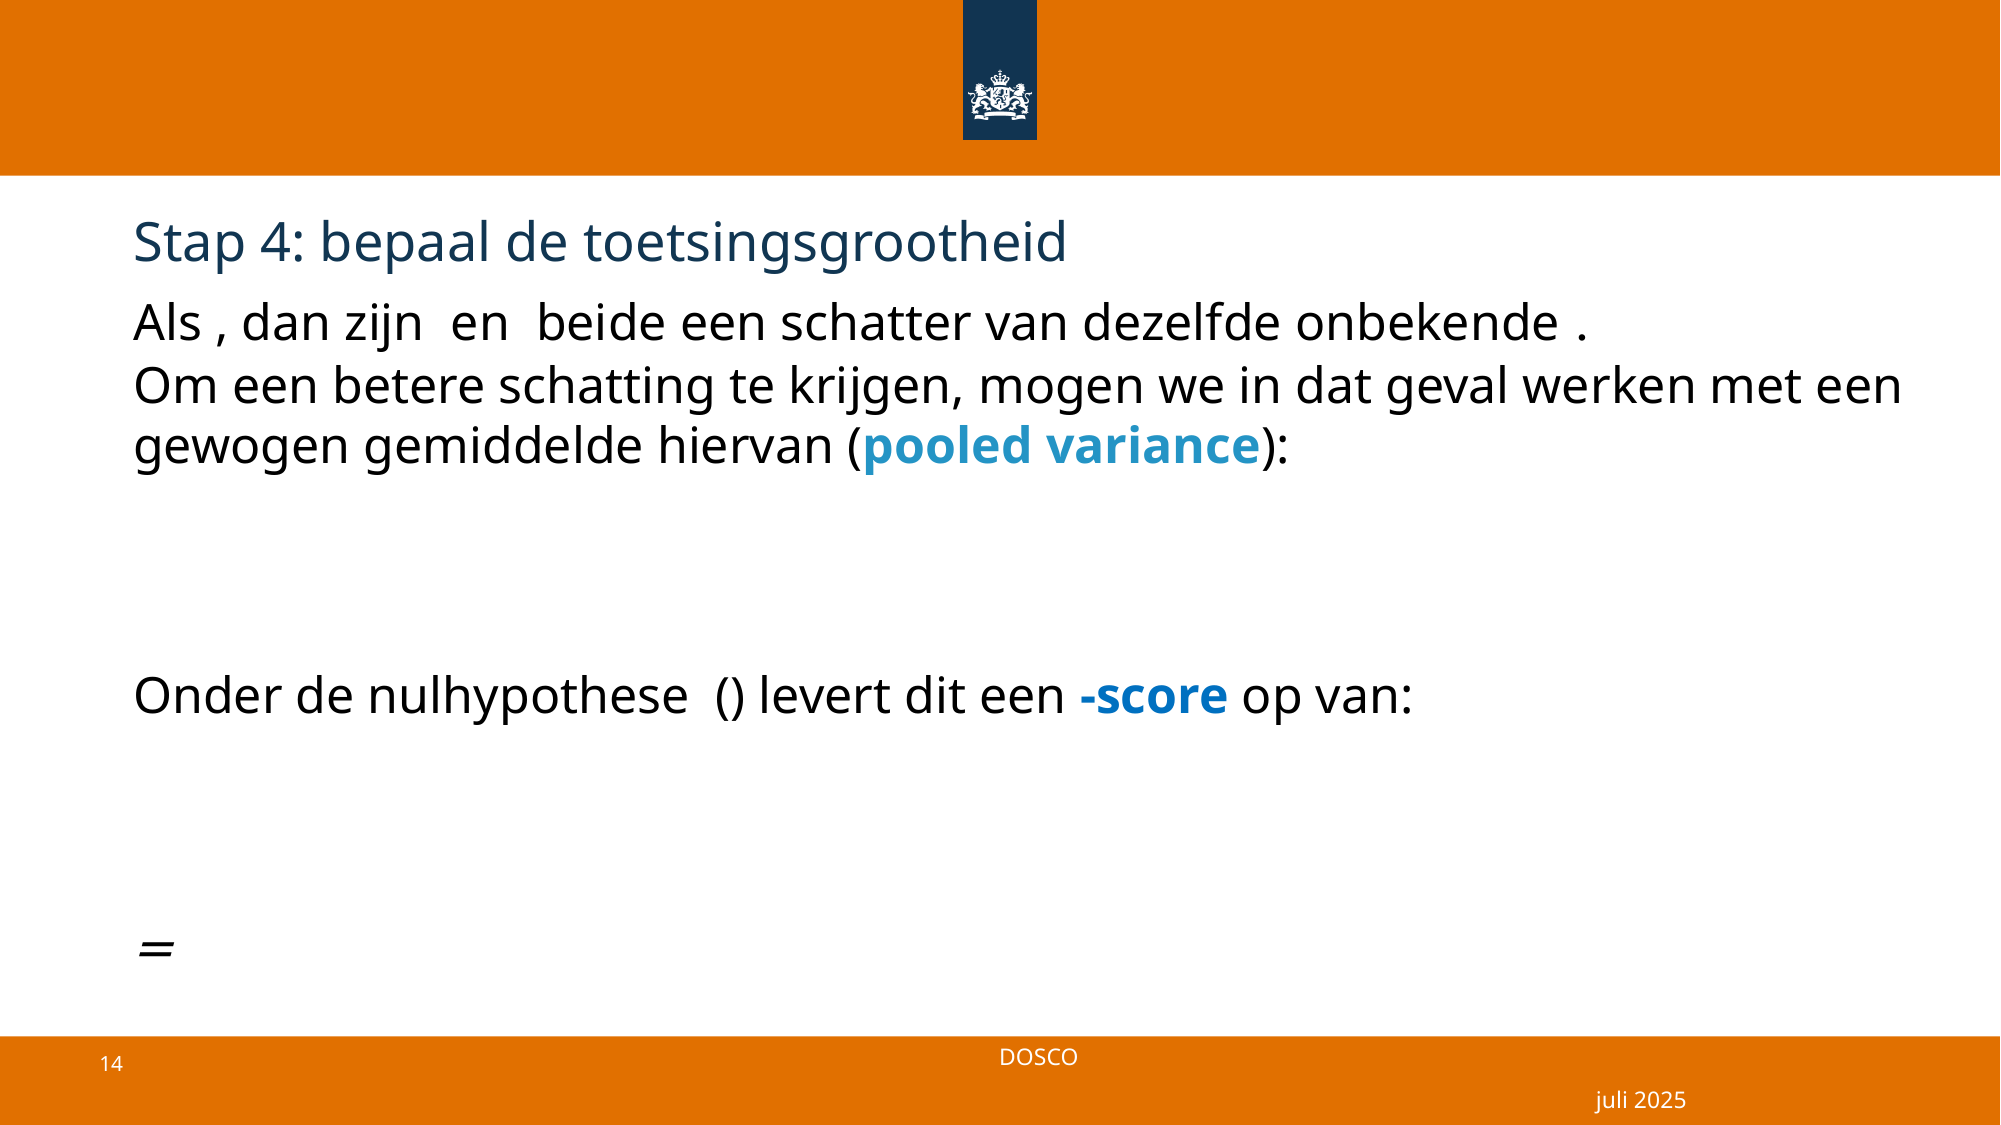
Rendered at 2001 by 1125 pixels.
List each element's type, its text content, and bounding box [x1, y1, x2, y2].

slide_number juli 2025 [1580, 1069, 1946, 1125]
title Stap 4: bepaal de toetsingsgrootheid [133, 207, 1834, 274]
picture [963, 0, 1037, 140]
